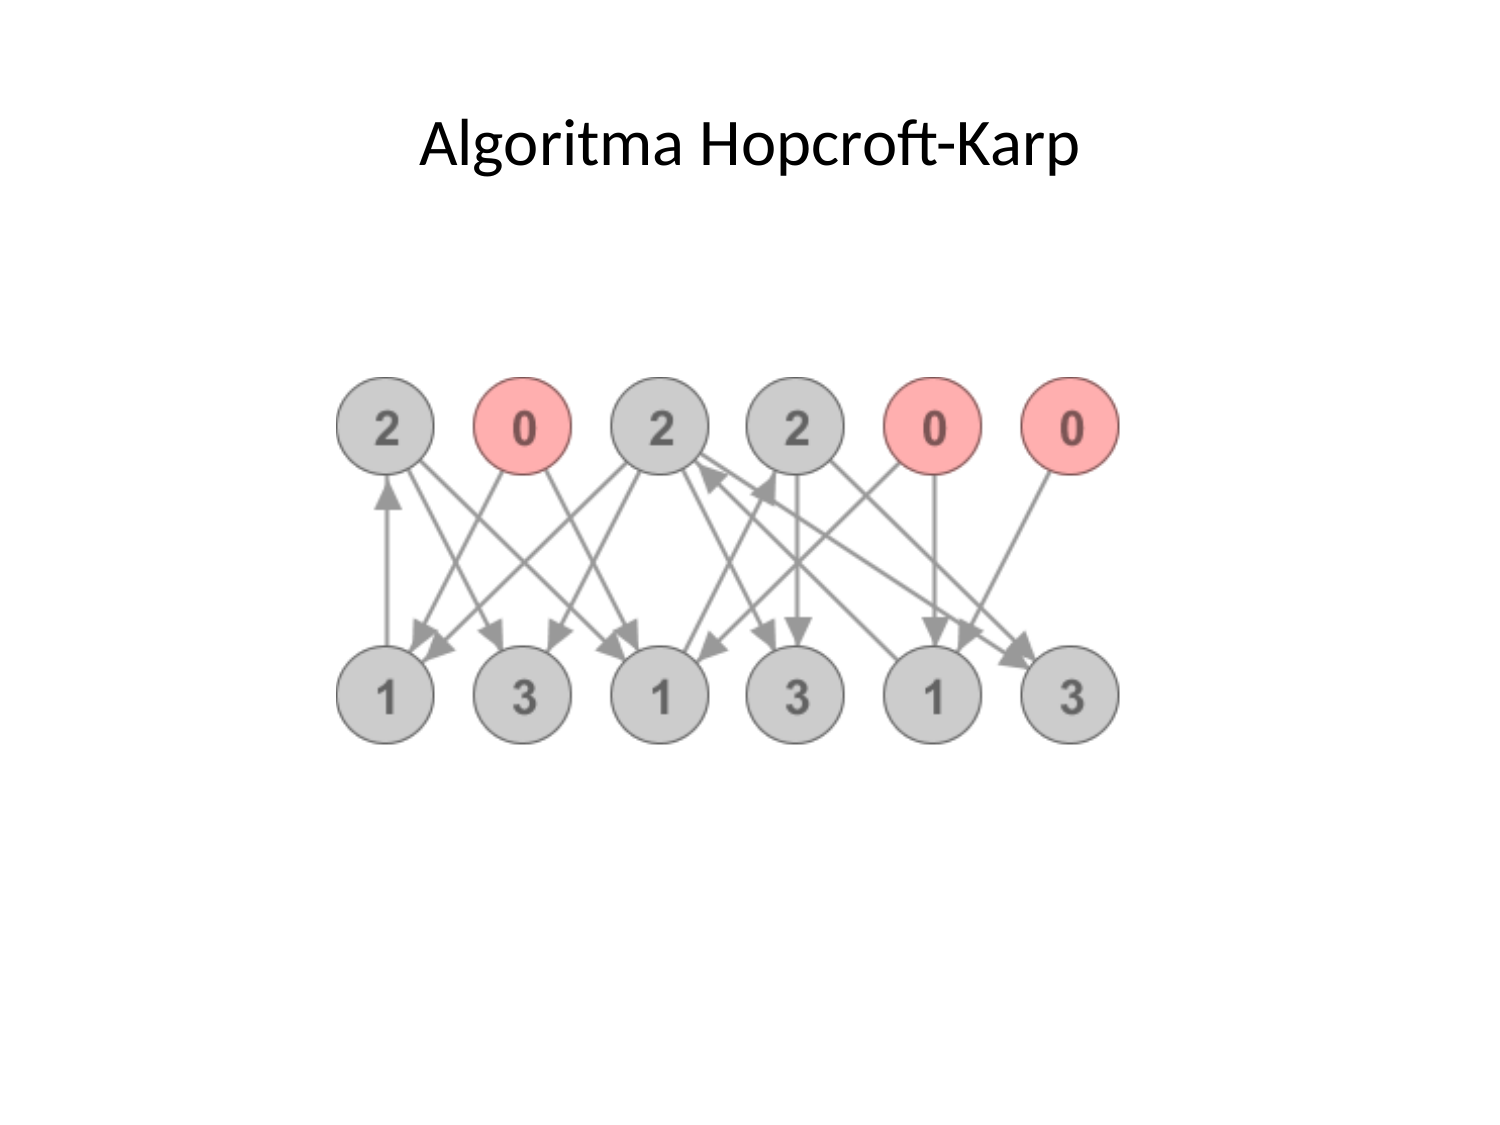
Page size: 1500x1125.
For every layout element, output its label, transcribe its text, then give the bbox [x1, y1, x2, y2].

picture [336, 377, 1124, 748]
title Algoritma Hopcroft-Karp [75, 45, 1425, 233]
